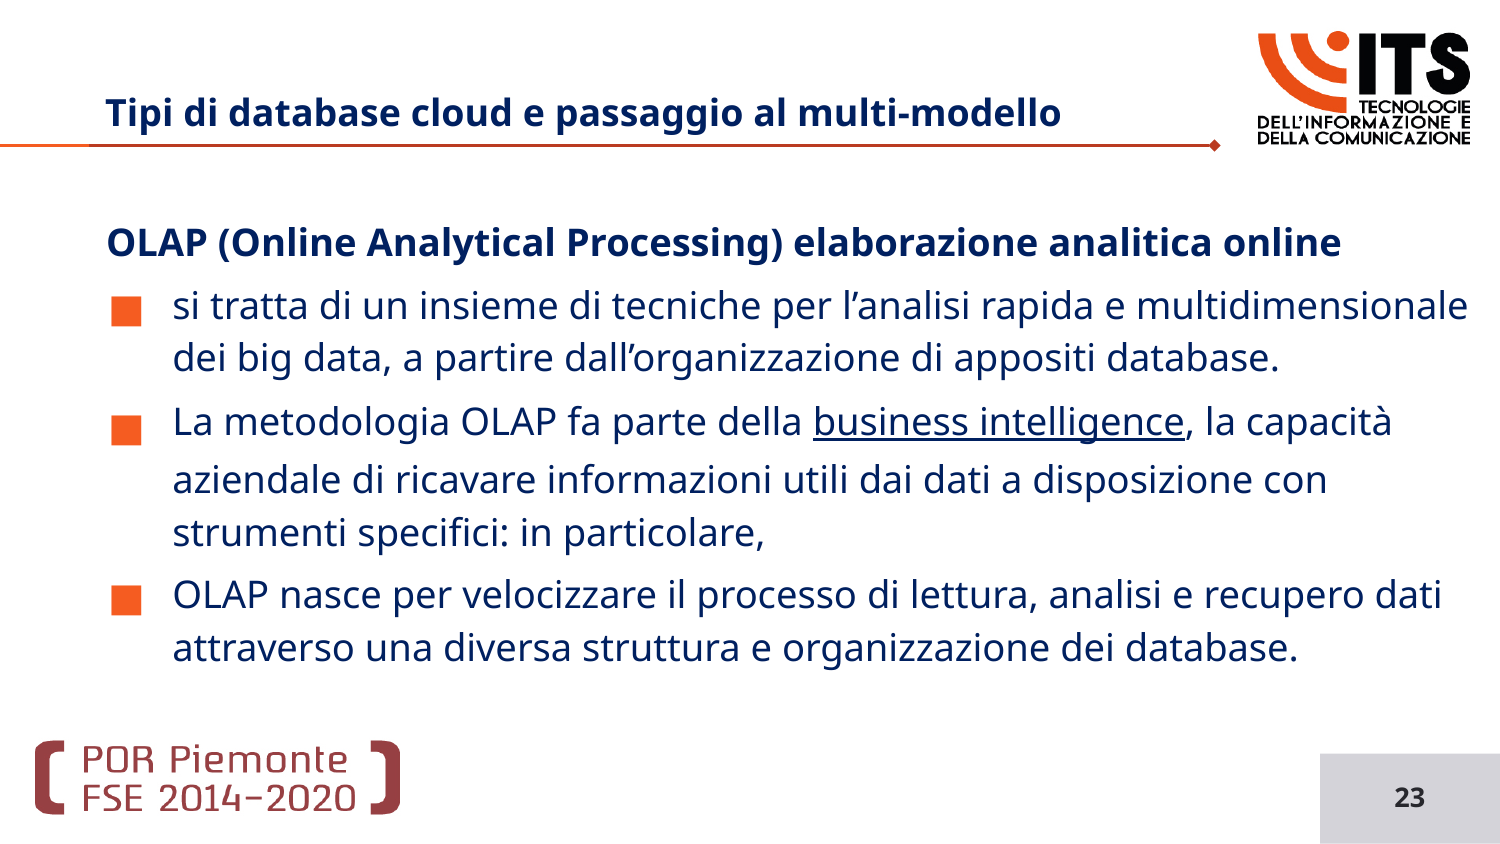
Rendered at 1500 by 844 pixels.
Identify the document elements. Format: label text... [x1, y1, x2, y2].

slide_number 23 [1320, 753, 1500, 844]
picture [0, 0, 1500, 844]
title Tipi di database cloud e passaggio al multi-modello [90, 59, 1215, 150]
list OLAP (Online Analytical Processing) elaborazione analitica online si tratta di un insieme di tecniche per l’analisi rapida e multidimensionale dei big data, a partire dall’organizzazione di appositi database. La metodologia OLAP fa parte della business intelligence, la capacità aziendale di ricavare informazioni utili dai dati a disposizione con strumenti specifici: in particolare, OLAP nasce per velocizzare il processo di lettura, analisi e recupero dati attraverso una diversa struttura e organizzazione dei database. [90, 196, 1489, 701]
